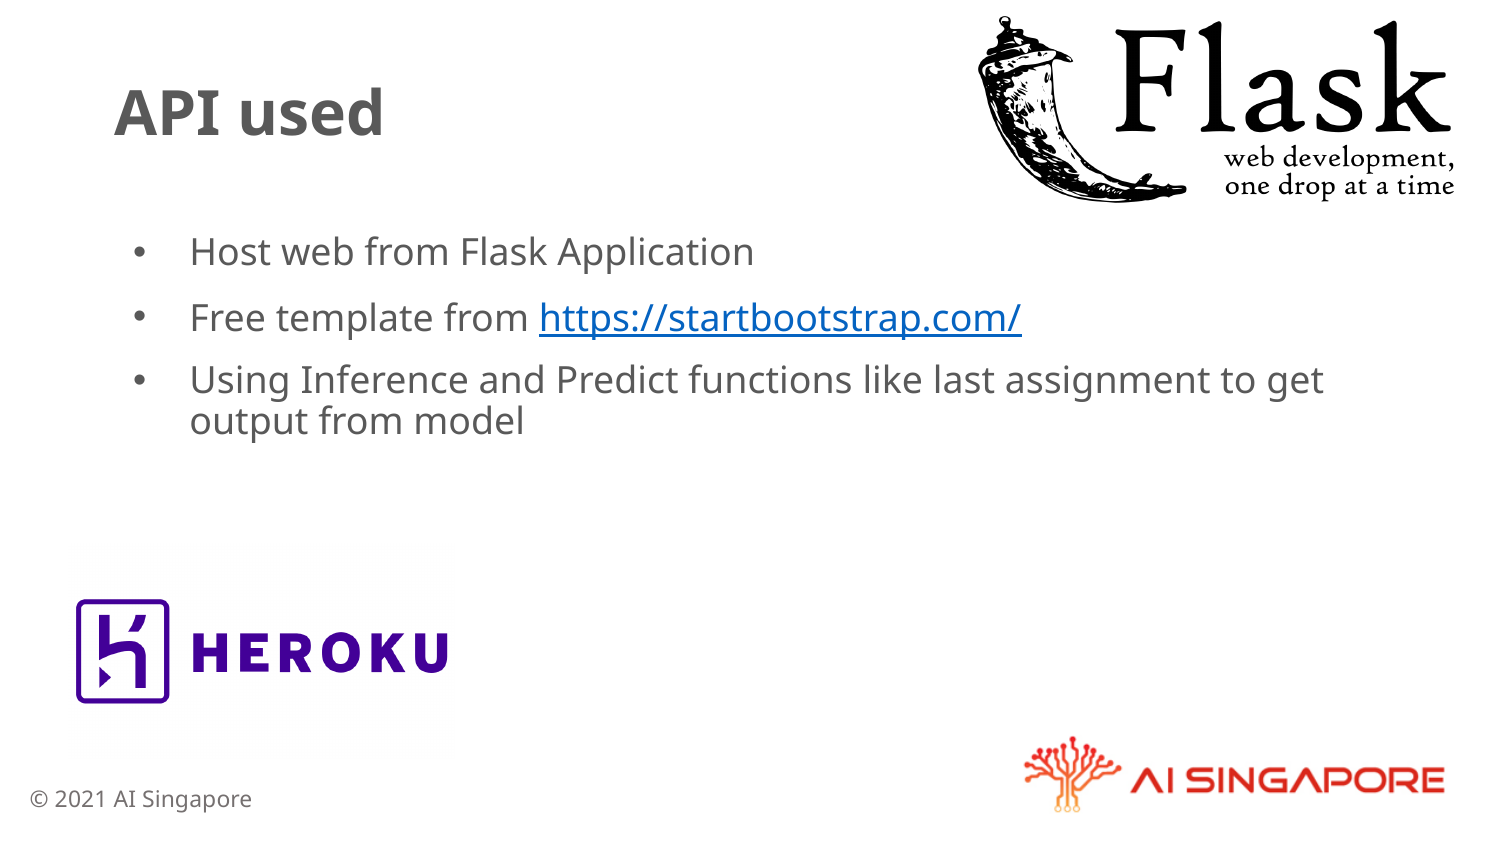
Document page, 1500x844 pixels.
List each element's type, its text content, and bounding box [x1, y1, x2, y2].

picture [1005, 713, 1465, 823]
picture [965, 10, 1467, 208]
title API used [103, 44, 960, 185]
picture [67, 543, 455, 759]
list Host web from Flask Application Free template from https://startbootstrap.com/ Using Inference and Predict functions like last assignment to get output from model [103, 227, 1397, 734]
